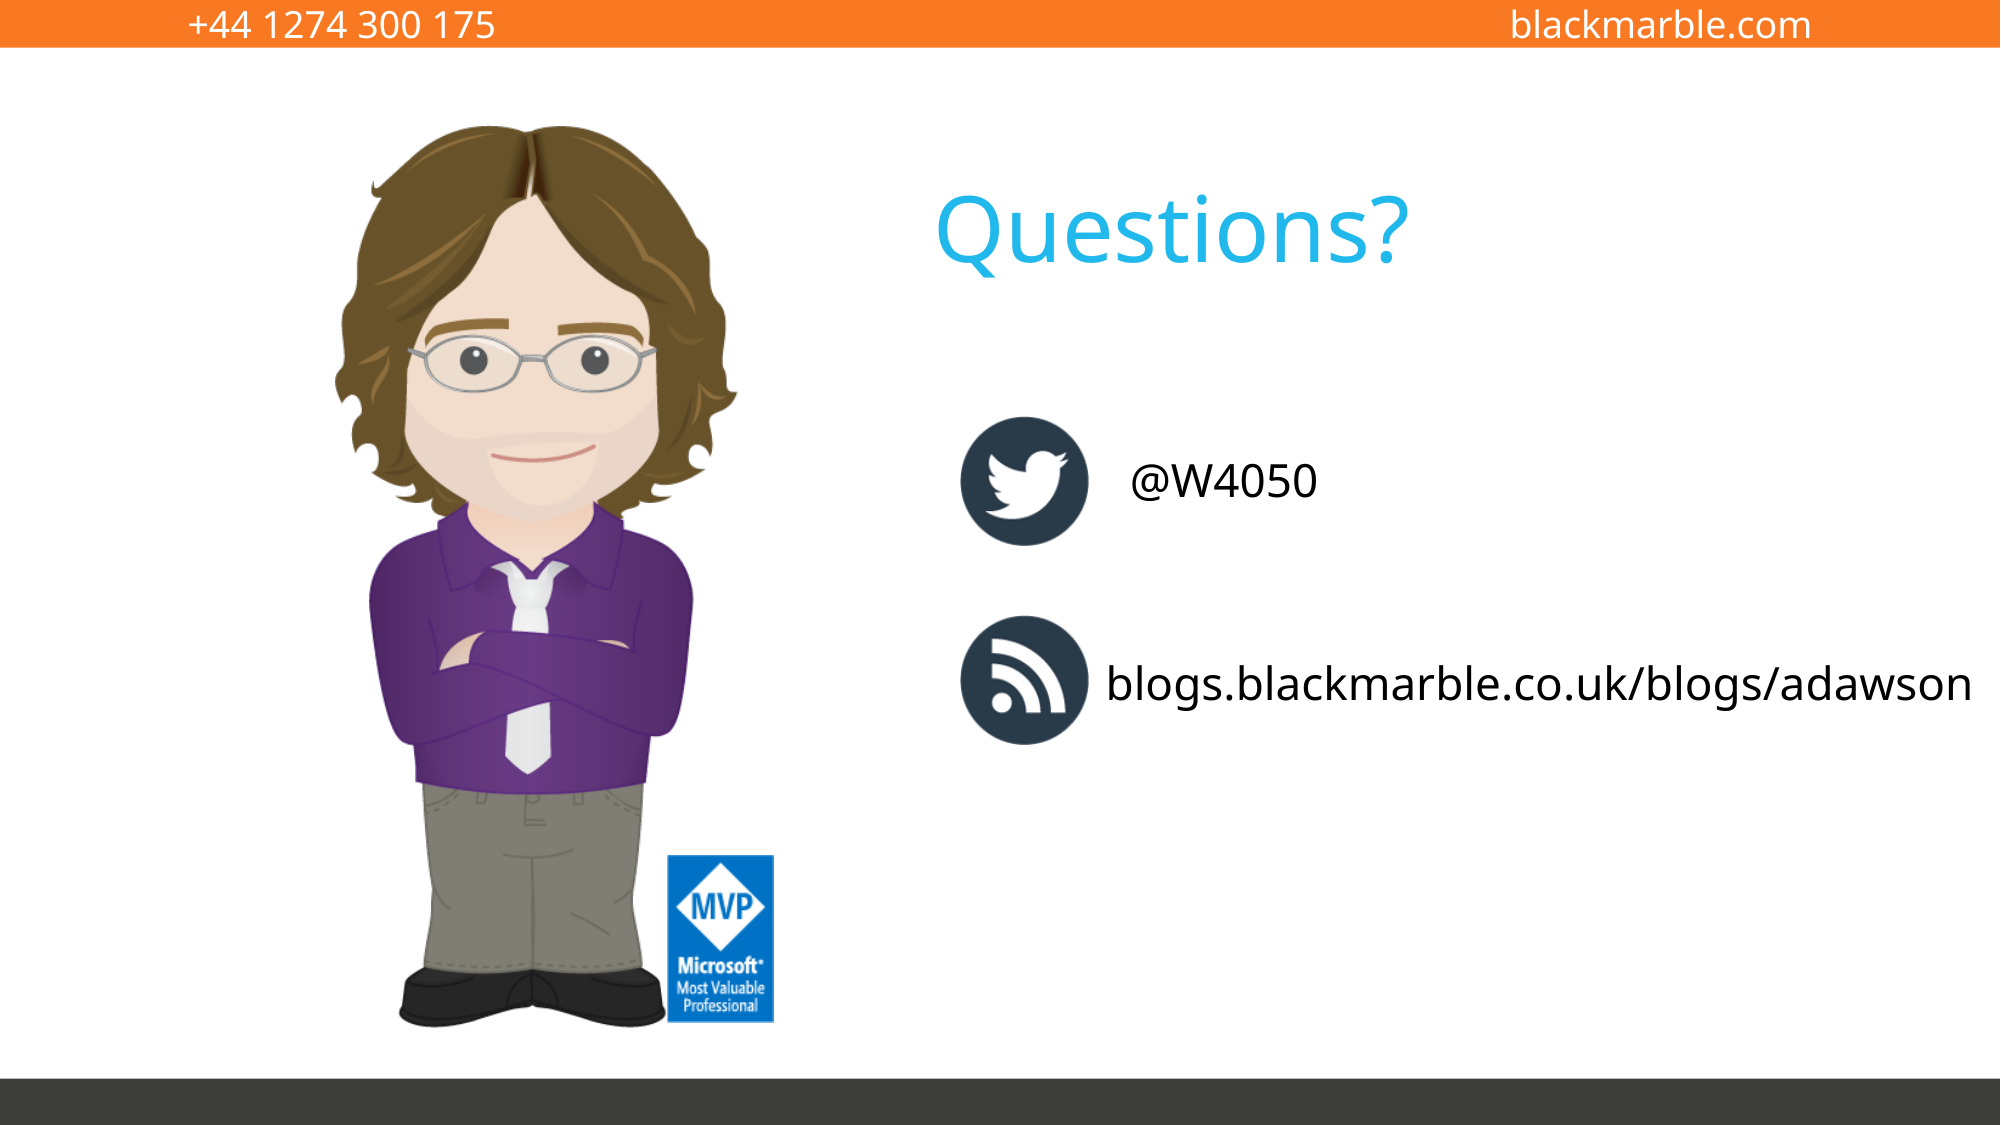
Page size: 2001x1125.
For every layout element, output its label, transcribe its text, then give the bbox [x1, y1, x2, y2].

picture [272, 51, 791, 1074]
text_box blogs.blackmarble.co.uk/blogs/adawson [1090, 647, 1989, 718]
picture [960, 415, 1089, 546]
title Questions? [919, 124, 1965, 342]
text_box @W4050 [1115, 444, 1334, 515]
picture [960, 614, 1089, 745]
